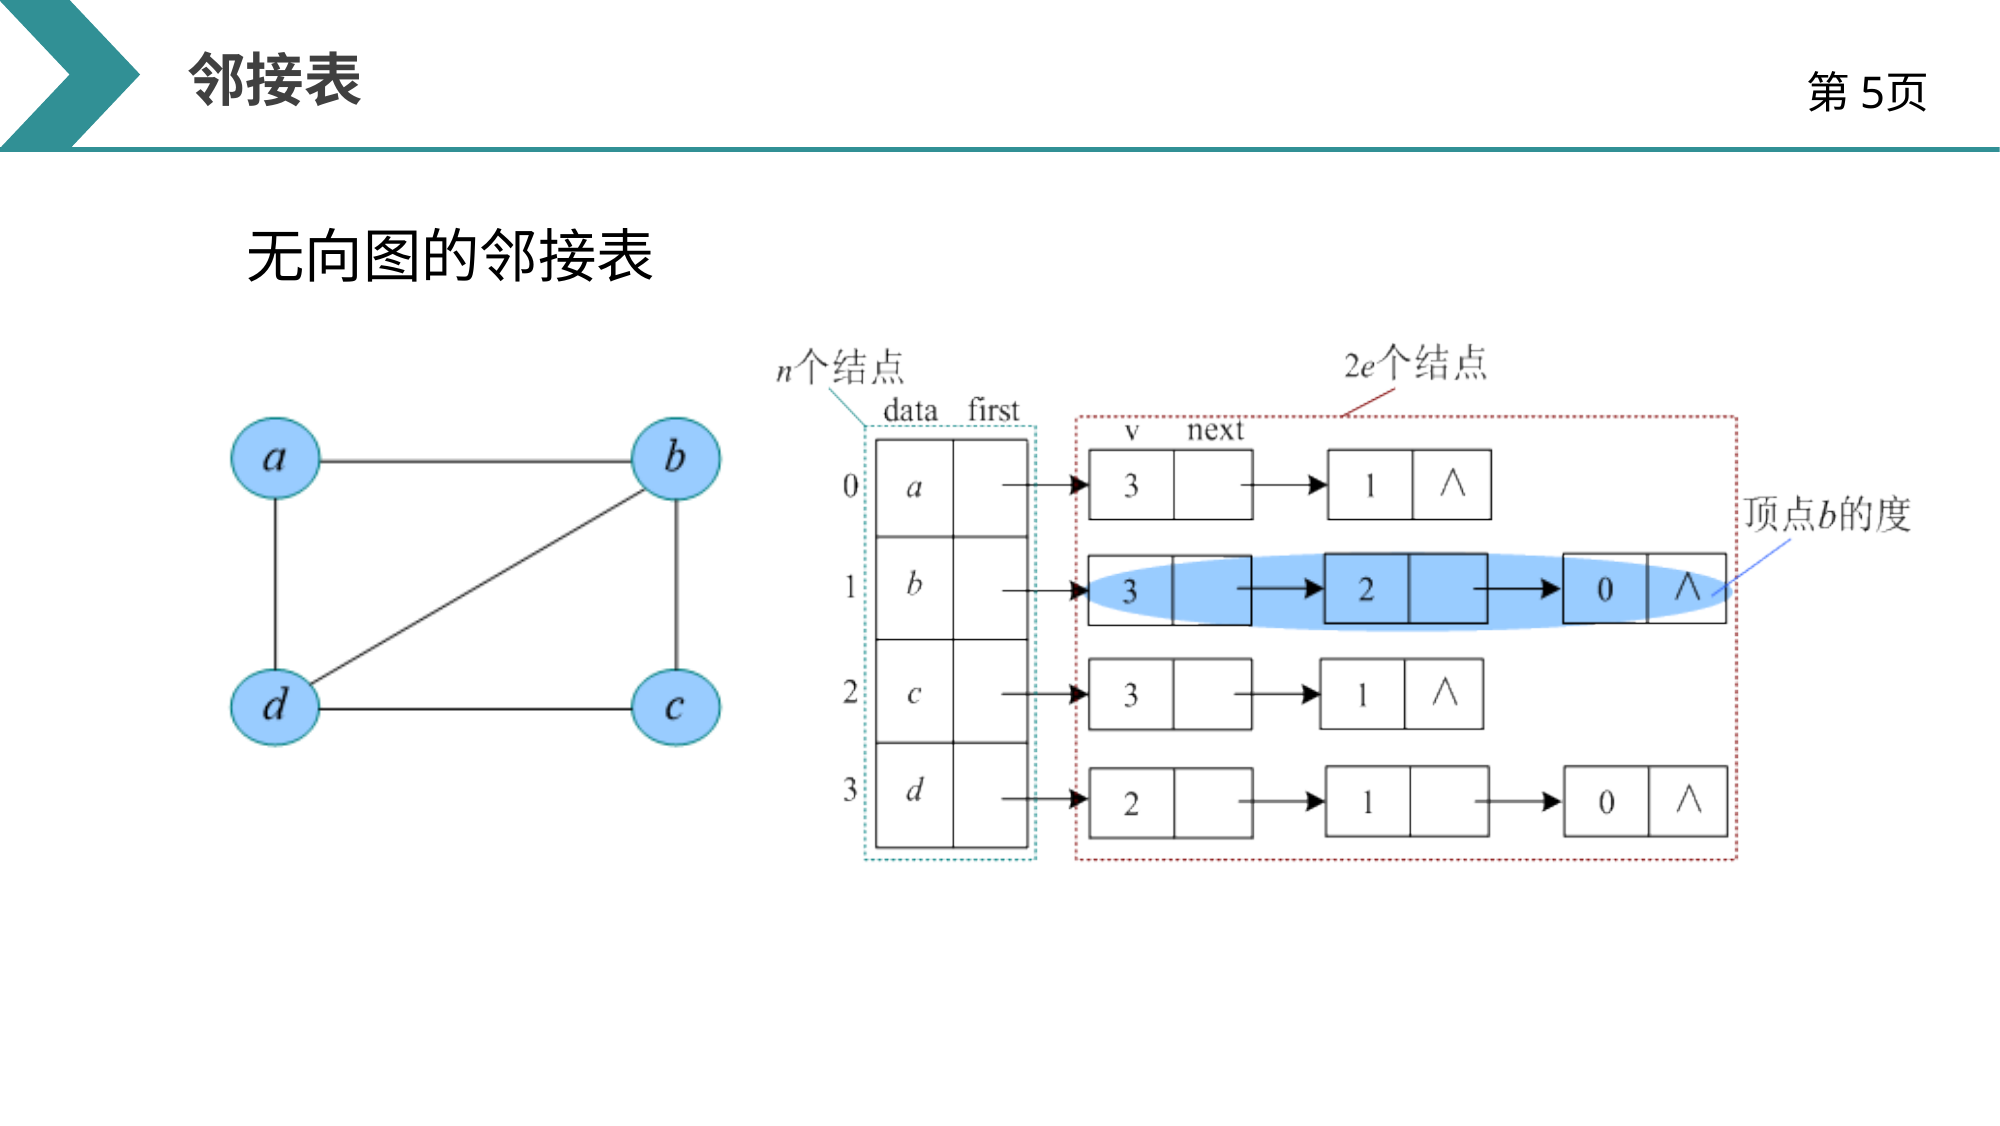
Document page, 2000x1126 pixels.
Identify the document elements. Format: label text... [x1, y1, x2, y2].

picture [763, 337, 1919, 869]
text_box 邻接表 [173, 35, 823, 121]
text_box [0, 0, 142, 148]
picture [220, 408, 732, 767]
text_box 无向图的邻接表 [125, 177, 1648, 297]
